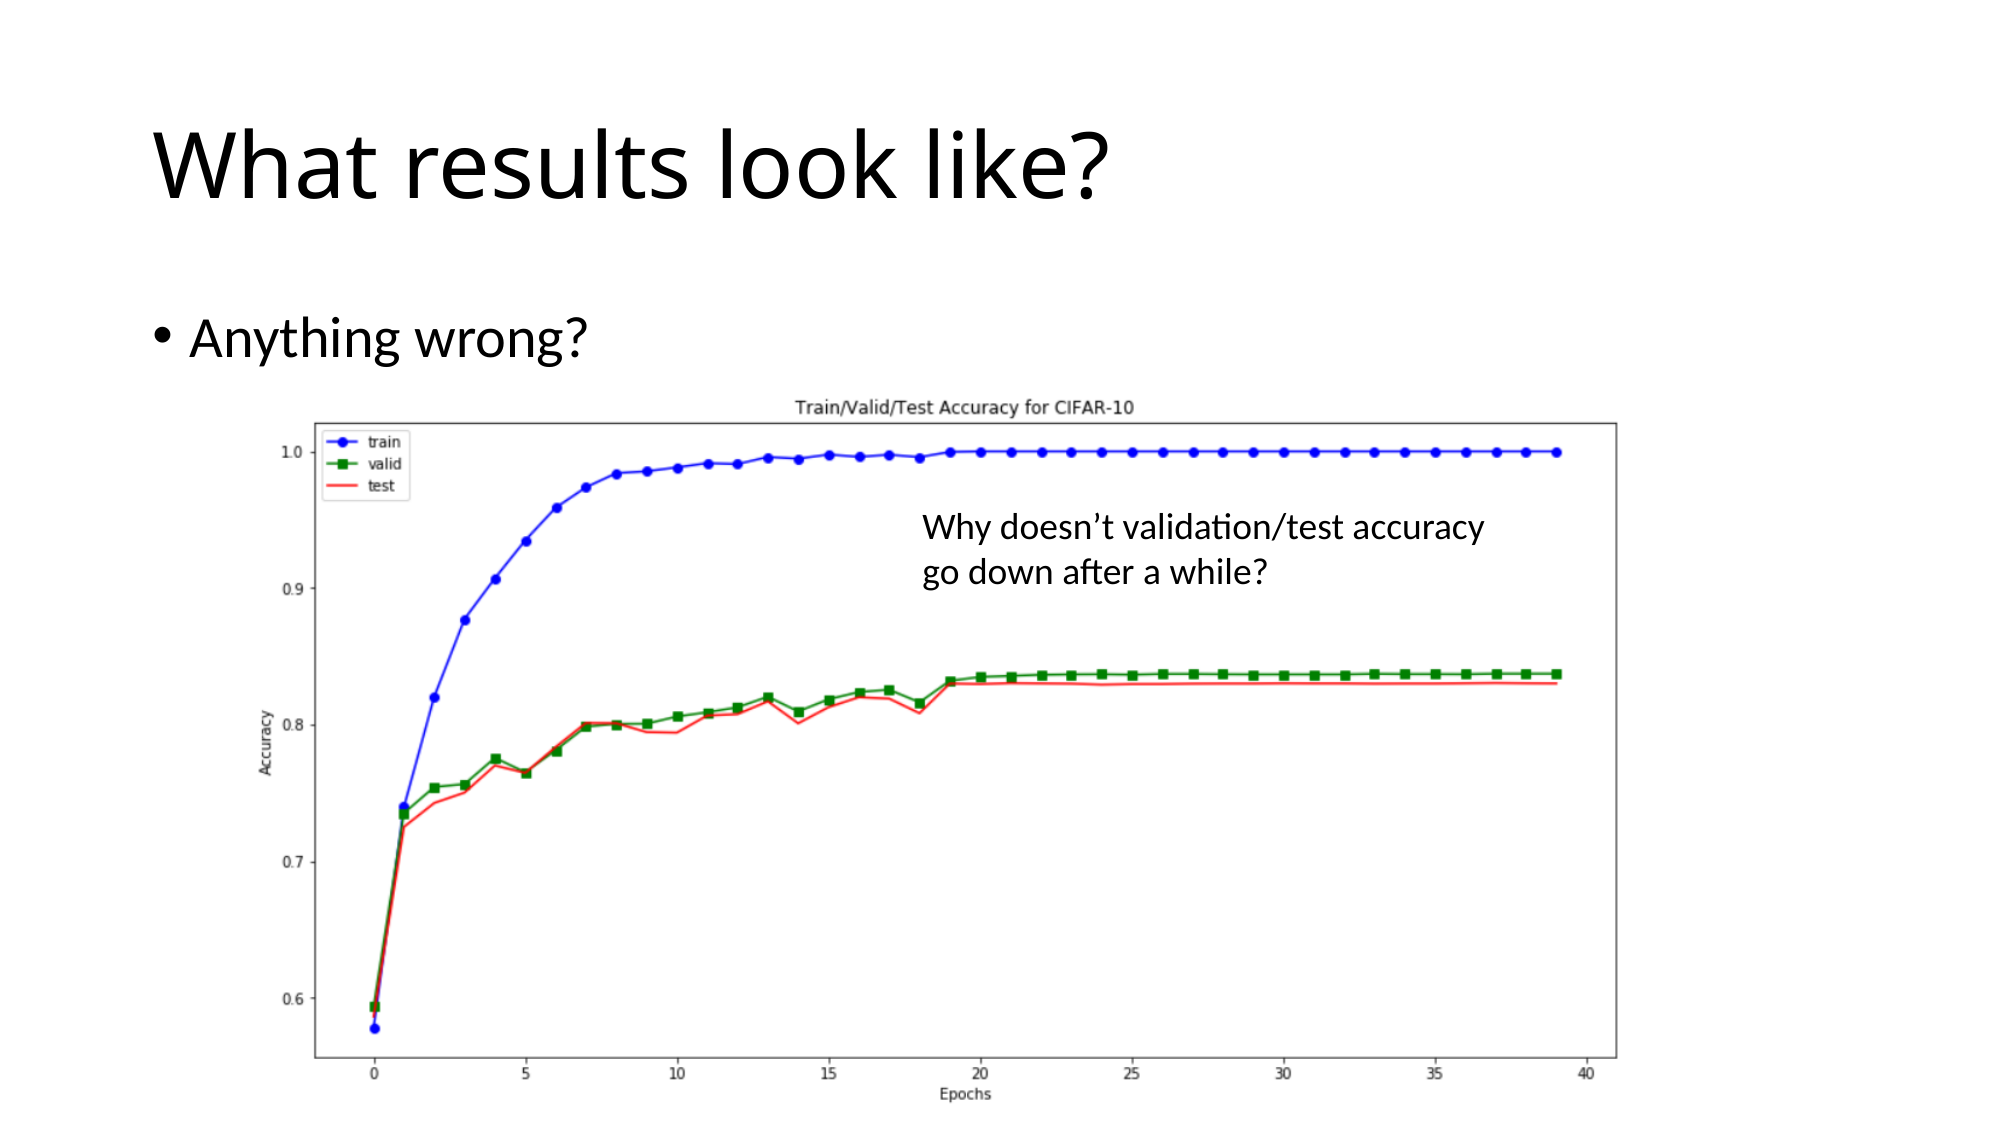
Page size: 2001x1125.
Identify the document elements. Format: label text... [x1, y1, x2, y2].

title What results look like? [137, 59, 1863, 278]
picture [254, 381, 1635, 1108]
list Anything wrong? [137, 299, 1863, 1014]
